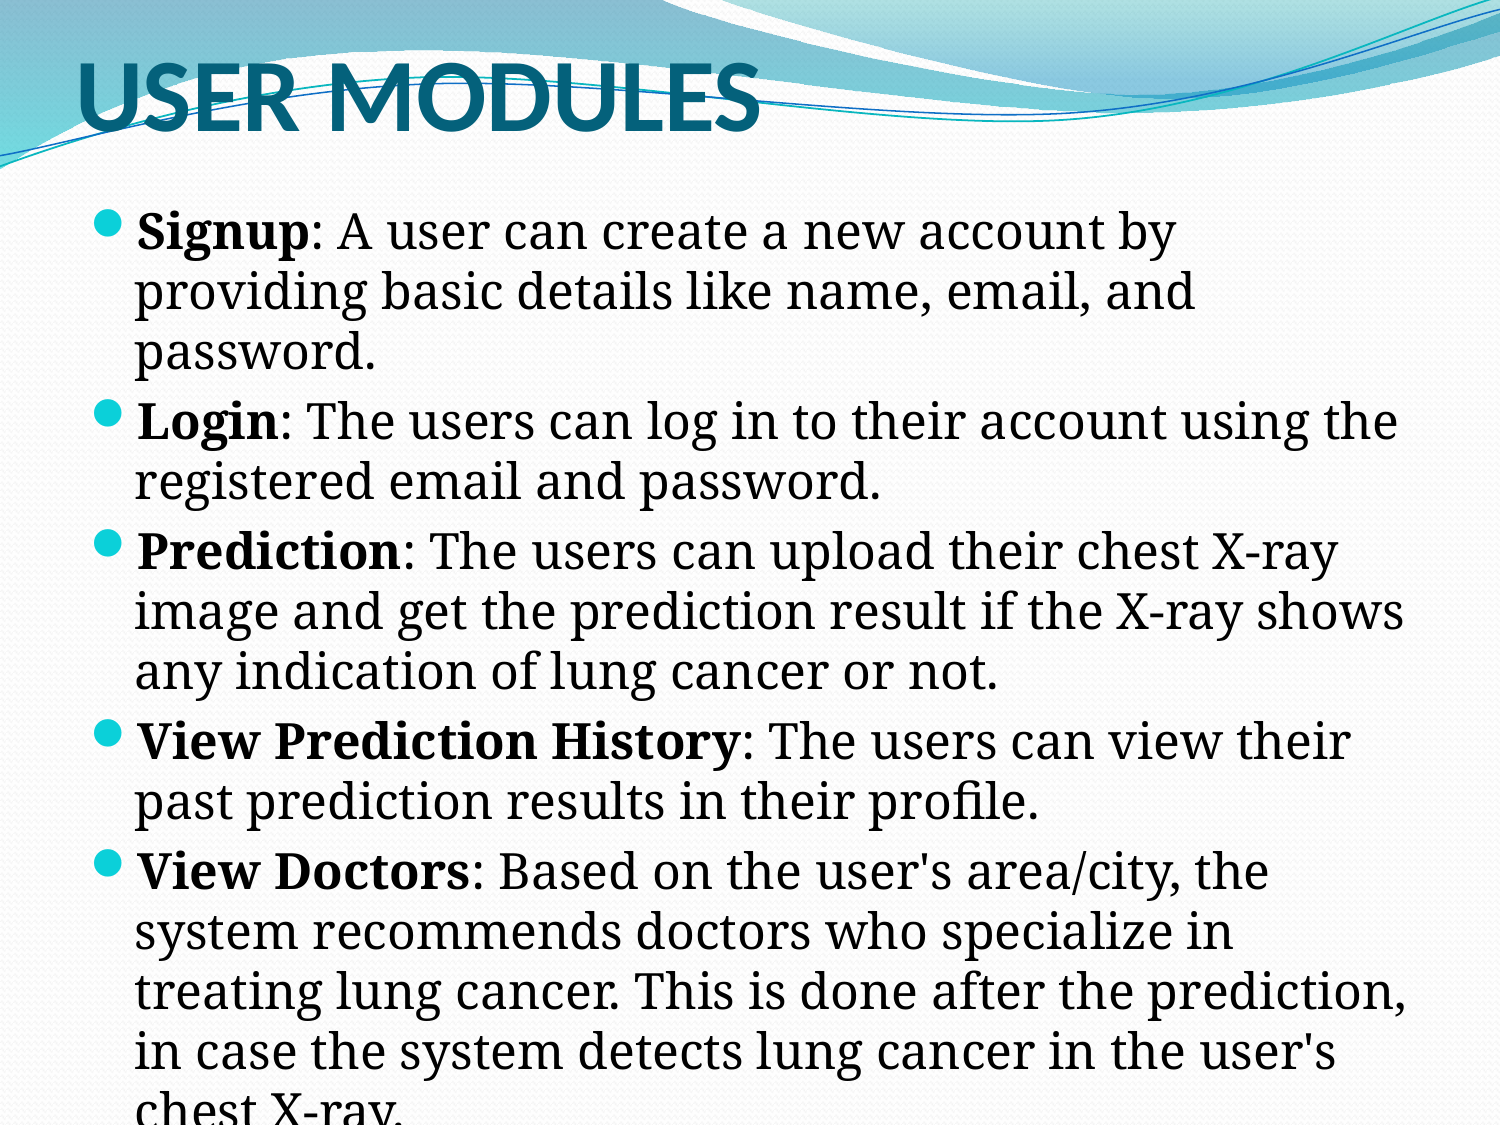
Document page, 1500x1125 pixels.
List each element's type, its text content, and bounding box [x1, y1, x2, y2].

title USER MODULES [74, 0, 1426, 116]
list Signup: A user can create a new account by providing basic details like name, email, and password. Login: The users can log in to their account using the registered email and password. Prediction: The users can upload their chest X-ray image and get the prediction result if the X-ray shows any indication of lung cancer or not. View Prediction History: The users can view their past prediction results in their profile. View Doctors: Based on the user's area/city, the system recommends doctors who specialize in treating lung cancer. This is done after the prediction, in case the system detects lung cancer in the user's chest X-ray. [74, 116, 1426, 1079]
